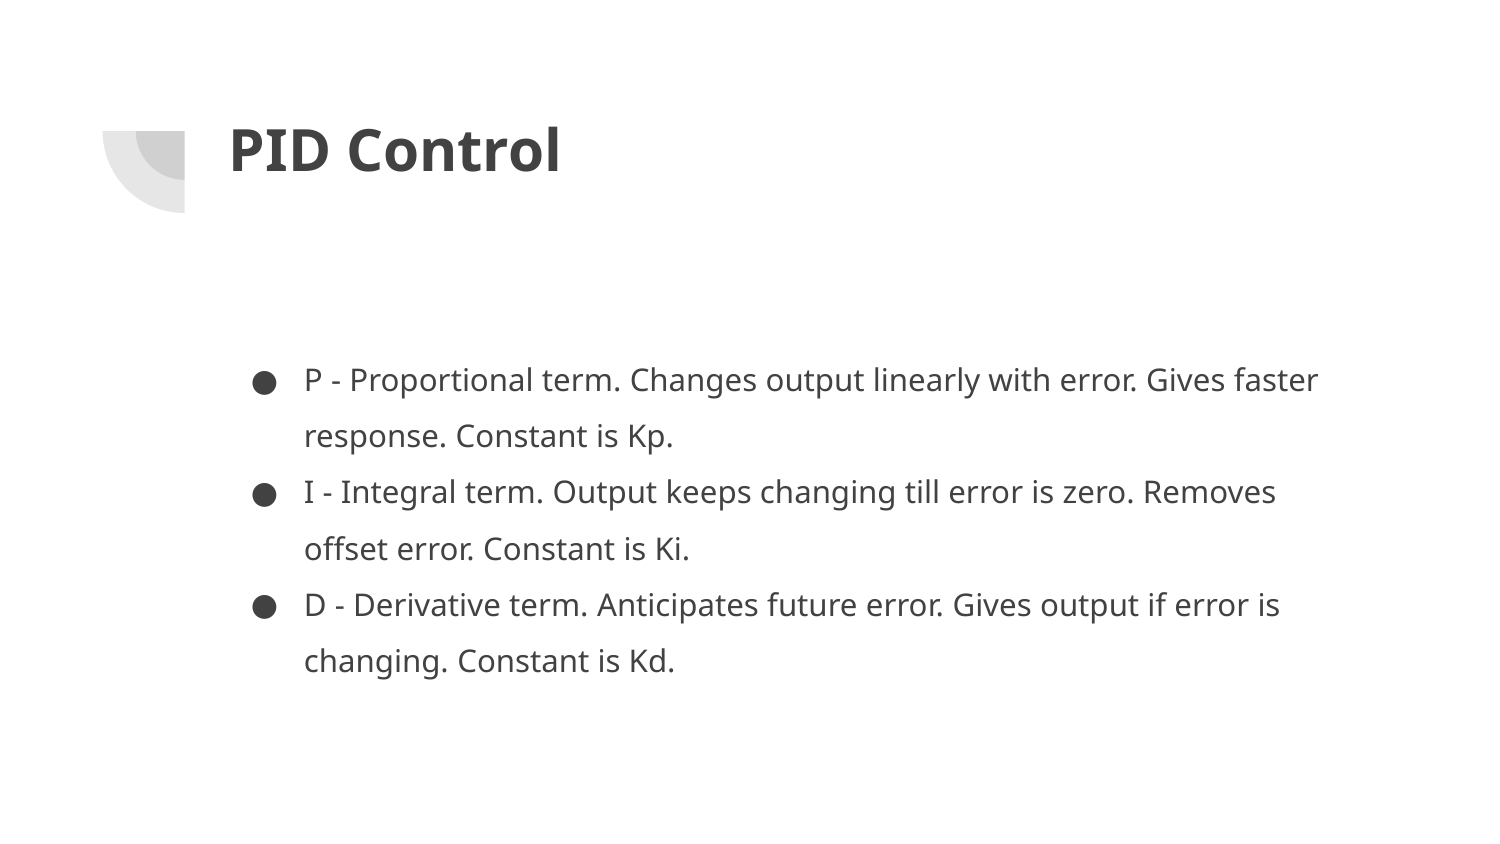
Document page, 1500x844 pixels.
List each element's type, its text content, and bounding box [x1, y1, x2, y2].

title PID Control [213, 98, 1368, 263]
list P - Proportional term. Changes output linearly with error. Gives faster response. Constant is Kp. I - Integral term. Output keeps changing till error is zero. Removes offset error. Constant is Ki. D - Derivative term. Anticipates future error. Gives output if error is changing. Constant is Kd. [213, 326, 1368, 744]
